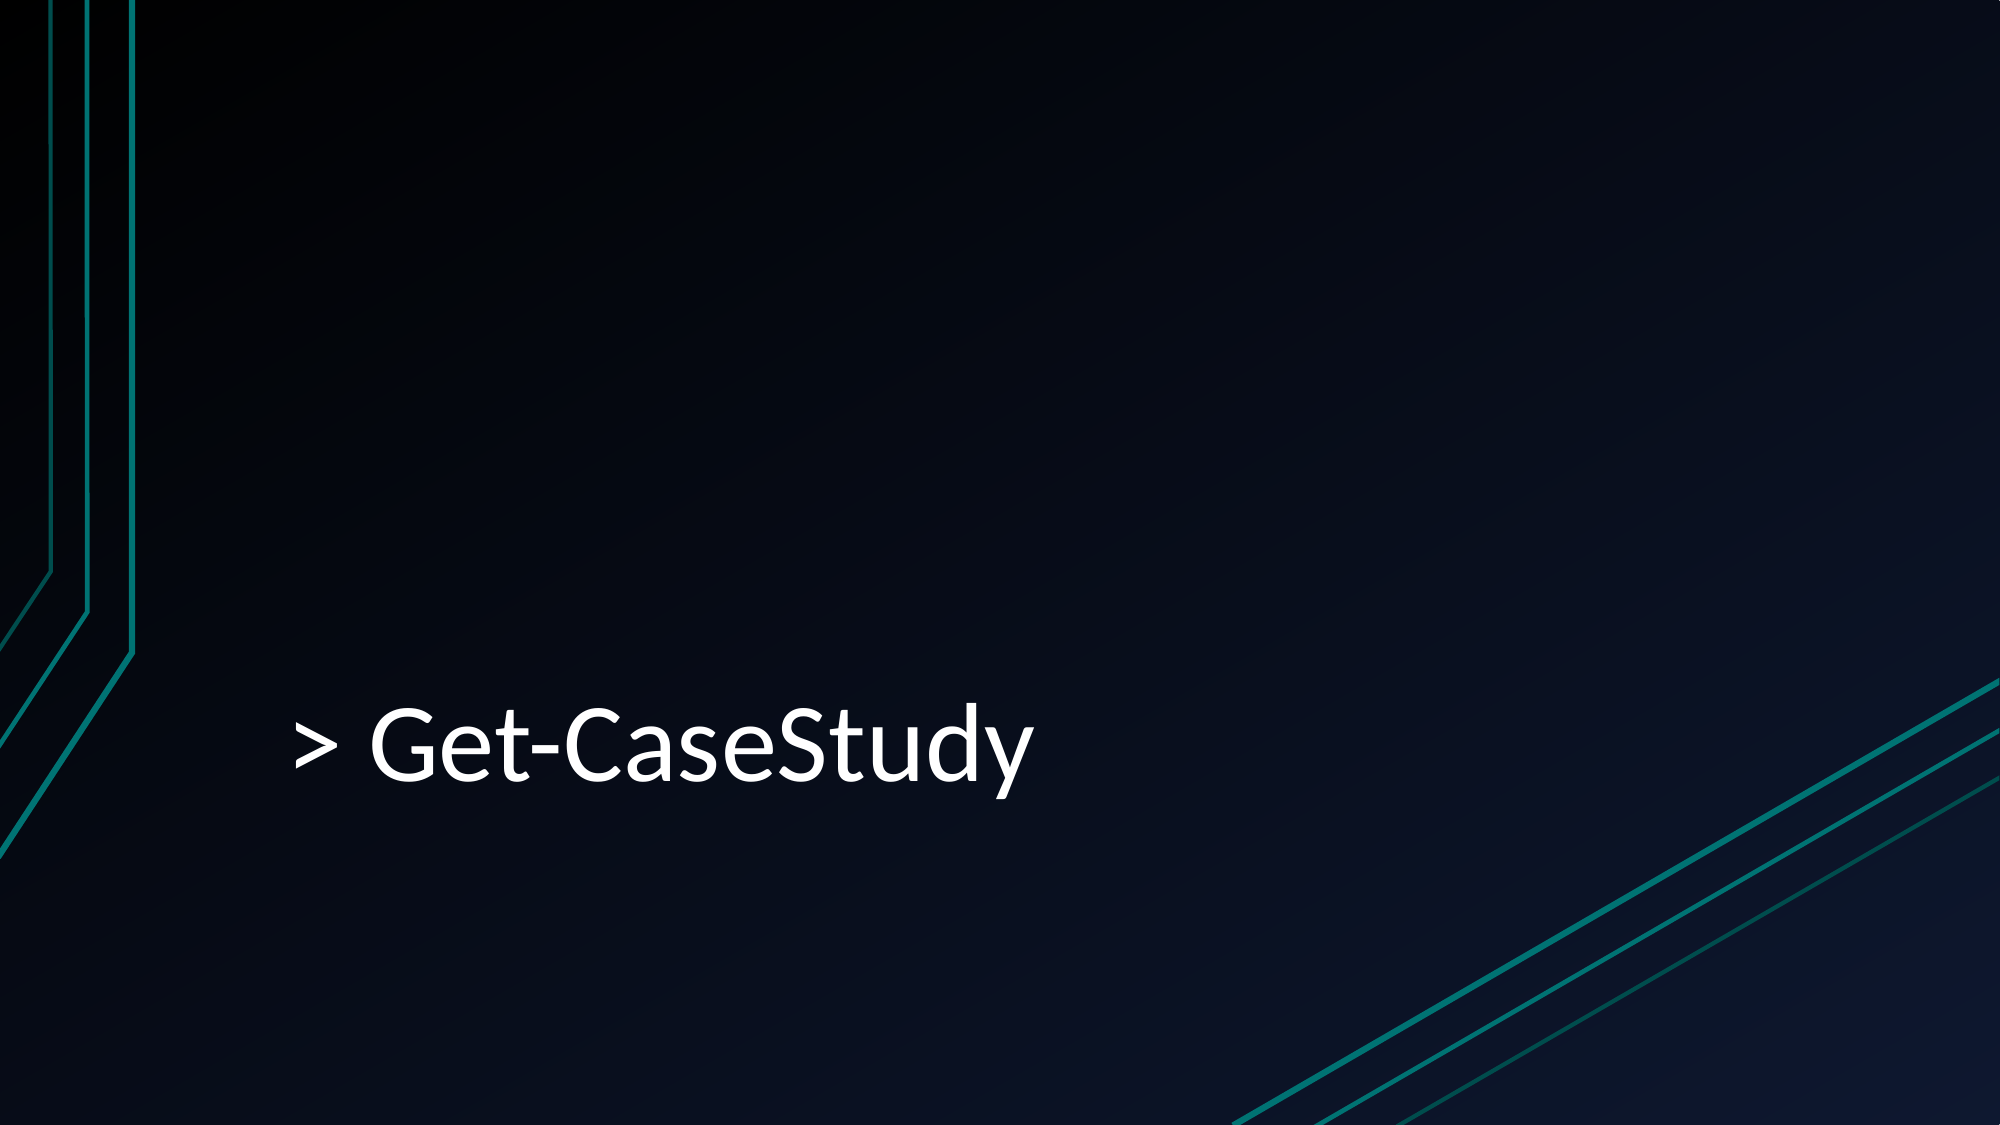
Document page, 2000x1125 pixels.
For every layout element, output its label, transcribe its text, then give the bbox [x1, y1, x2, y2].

title > Get-CaseStudy [266, 362, 1733, 816]
